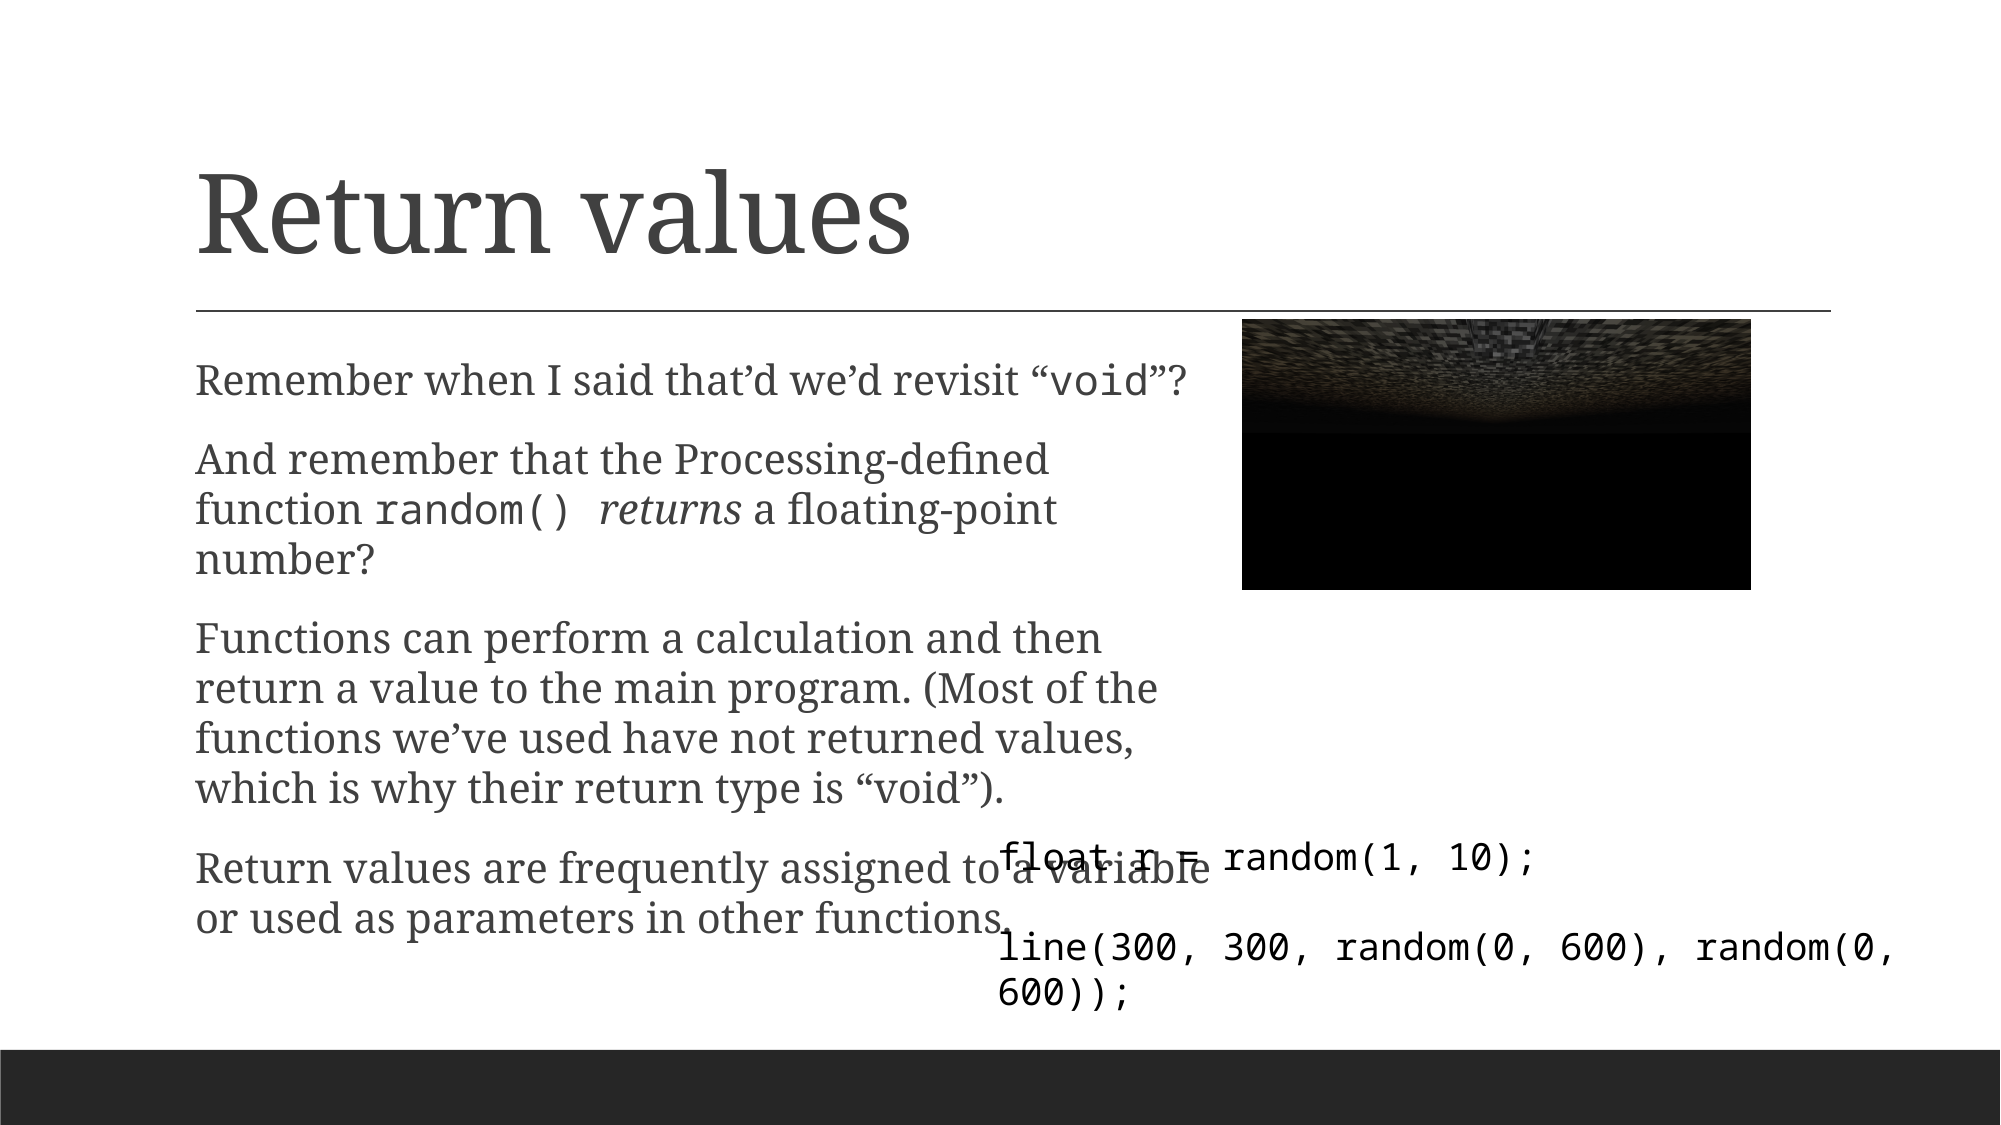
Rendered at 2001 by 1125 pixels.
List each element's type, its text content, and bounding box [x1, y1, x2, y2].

list Remember when I said that’d we’d revisit “void”? And remember that the Processing-defined function random() returns a floating-point number? Functions can perform a calculation and then return a value to the main program. (Most of the functions we’ve used have not returned values, which is why their return type is “void”). Return values are frequently assigned to a variable or used as parameters in other functions. [180, 345, 1216, 963]
title Return values [180, 47, 1830, 285]
picture [1241, 319, 1751, 590]
text_box float r = random(1, 10); line(300, 300, random(0, 600), random(0, 600)); [982, 825, 1988, 1021]
